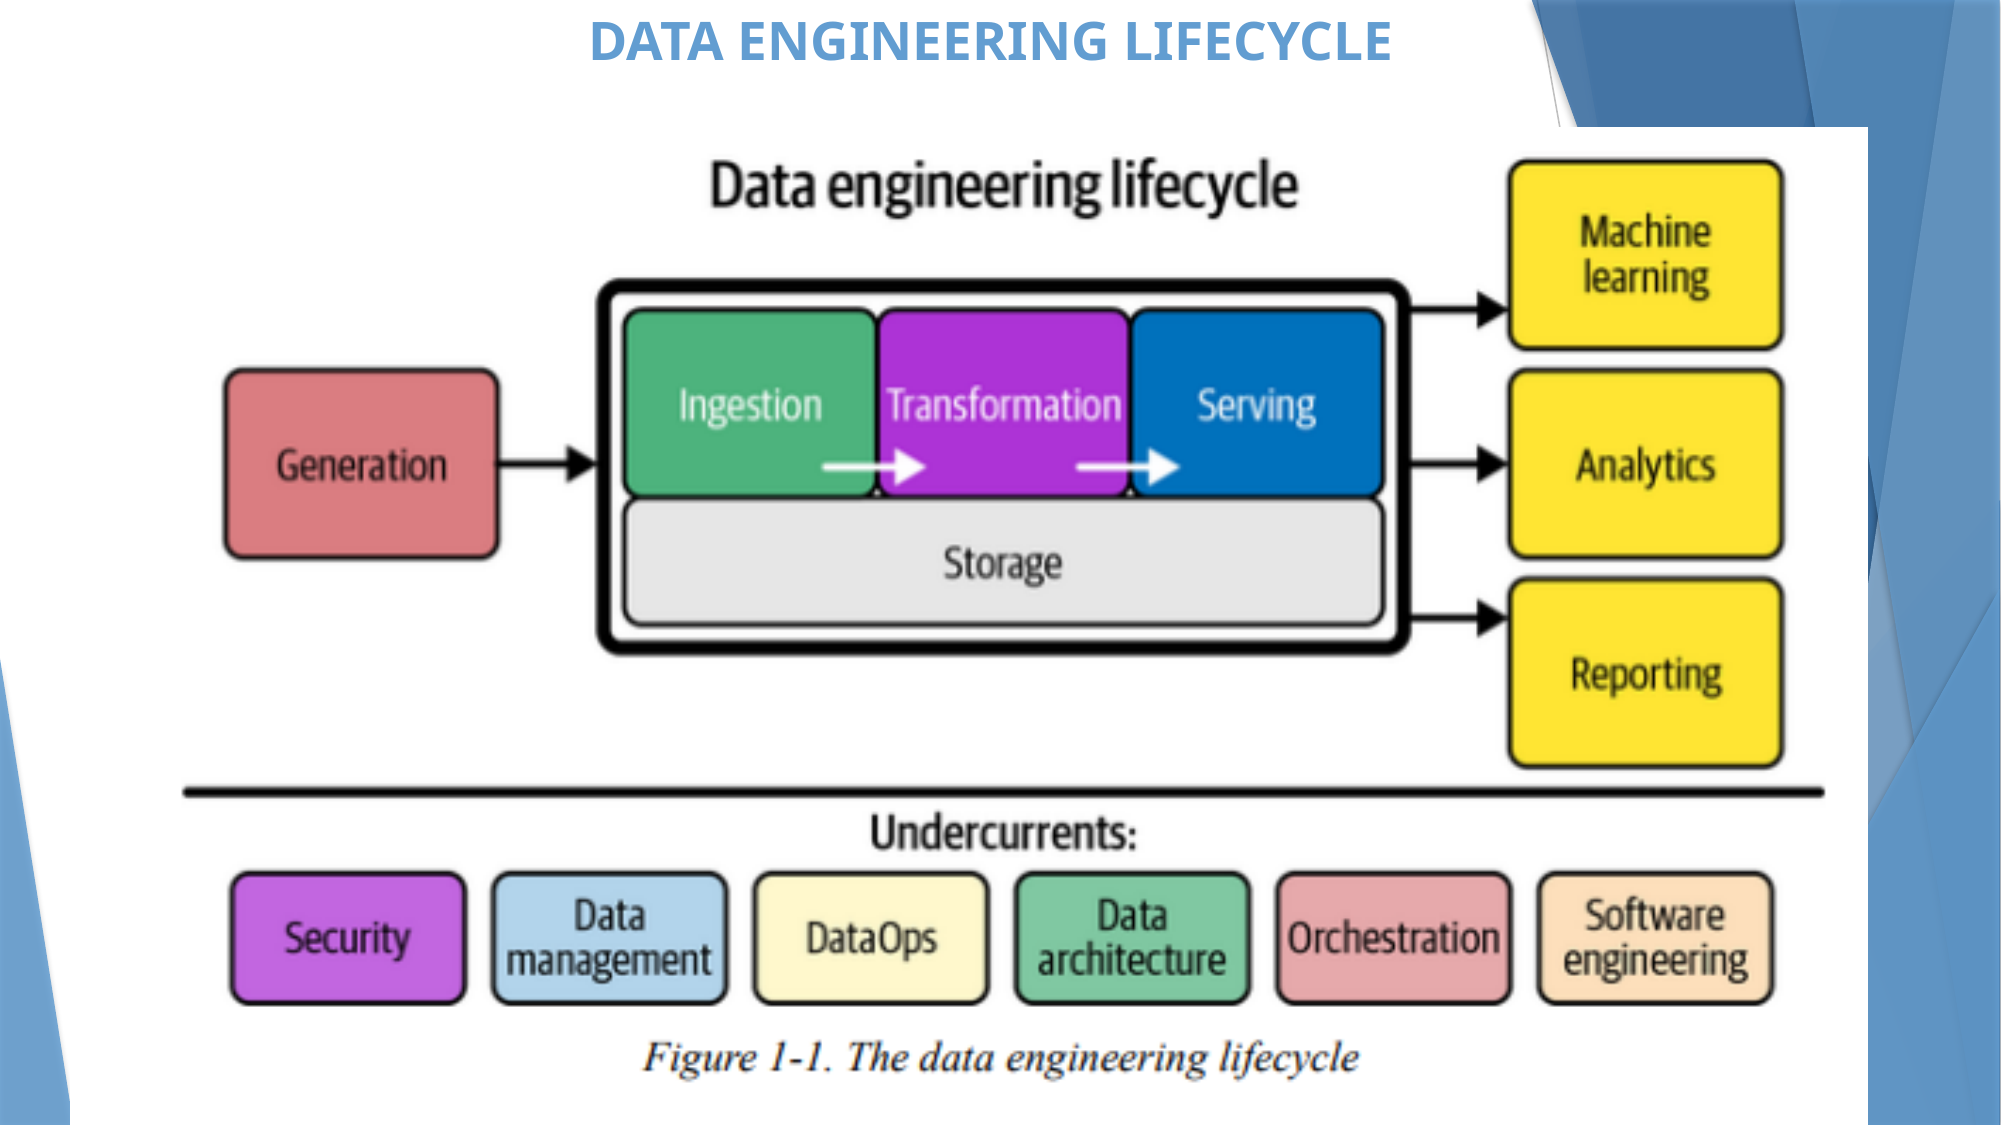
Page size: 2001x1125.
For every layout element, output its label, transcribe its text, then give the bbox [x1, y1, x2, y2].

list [69, 126, 1868, 1125]
title DATA ENGINEERING LIFECYCLE [0, 0, 1983, 144]
